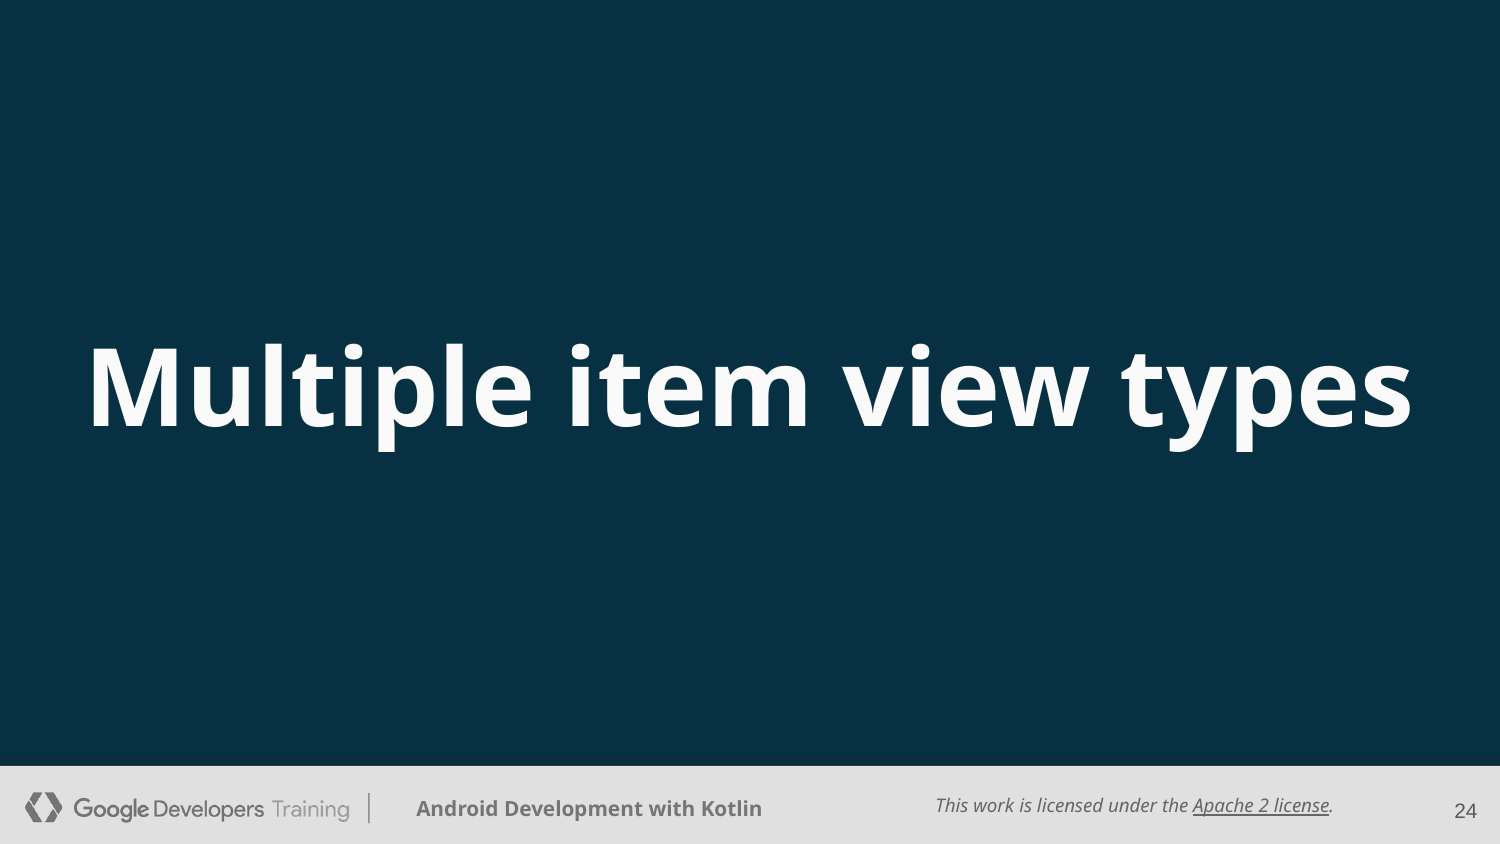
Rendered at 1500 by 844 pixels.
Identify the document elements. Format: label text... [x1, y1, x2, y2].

text_box Multiple item view types [51, 0, 1449, 766]
slide_number ‹#› [1402, 777, 1493, 842]
picture [0, 0, 1500, 844]
